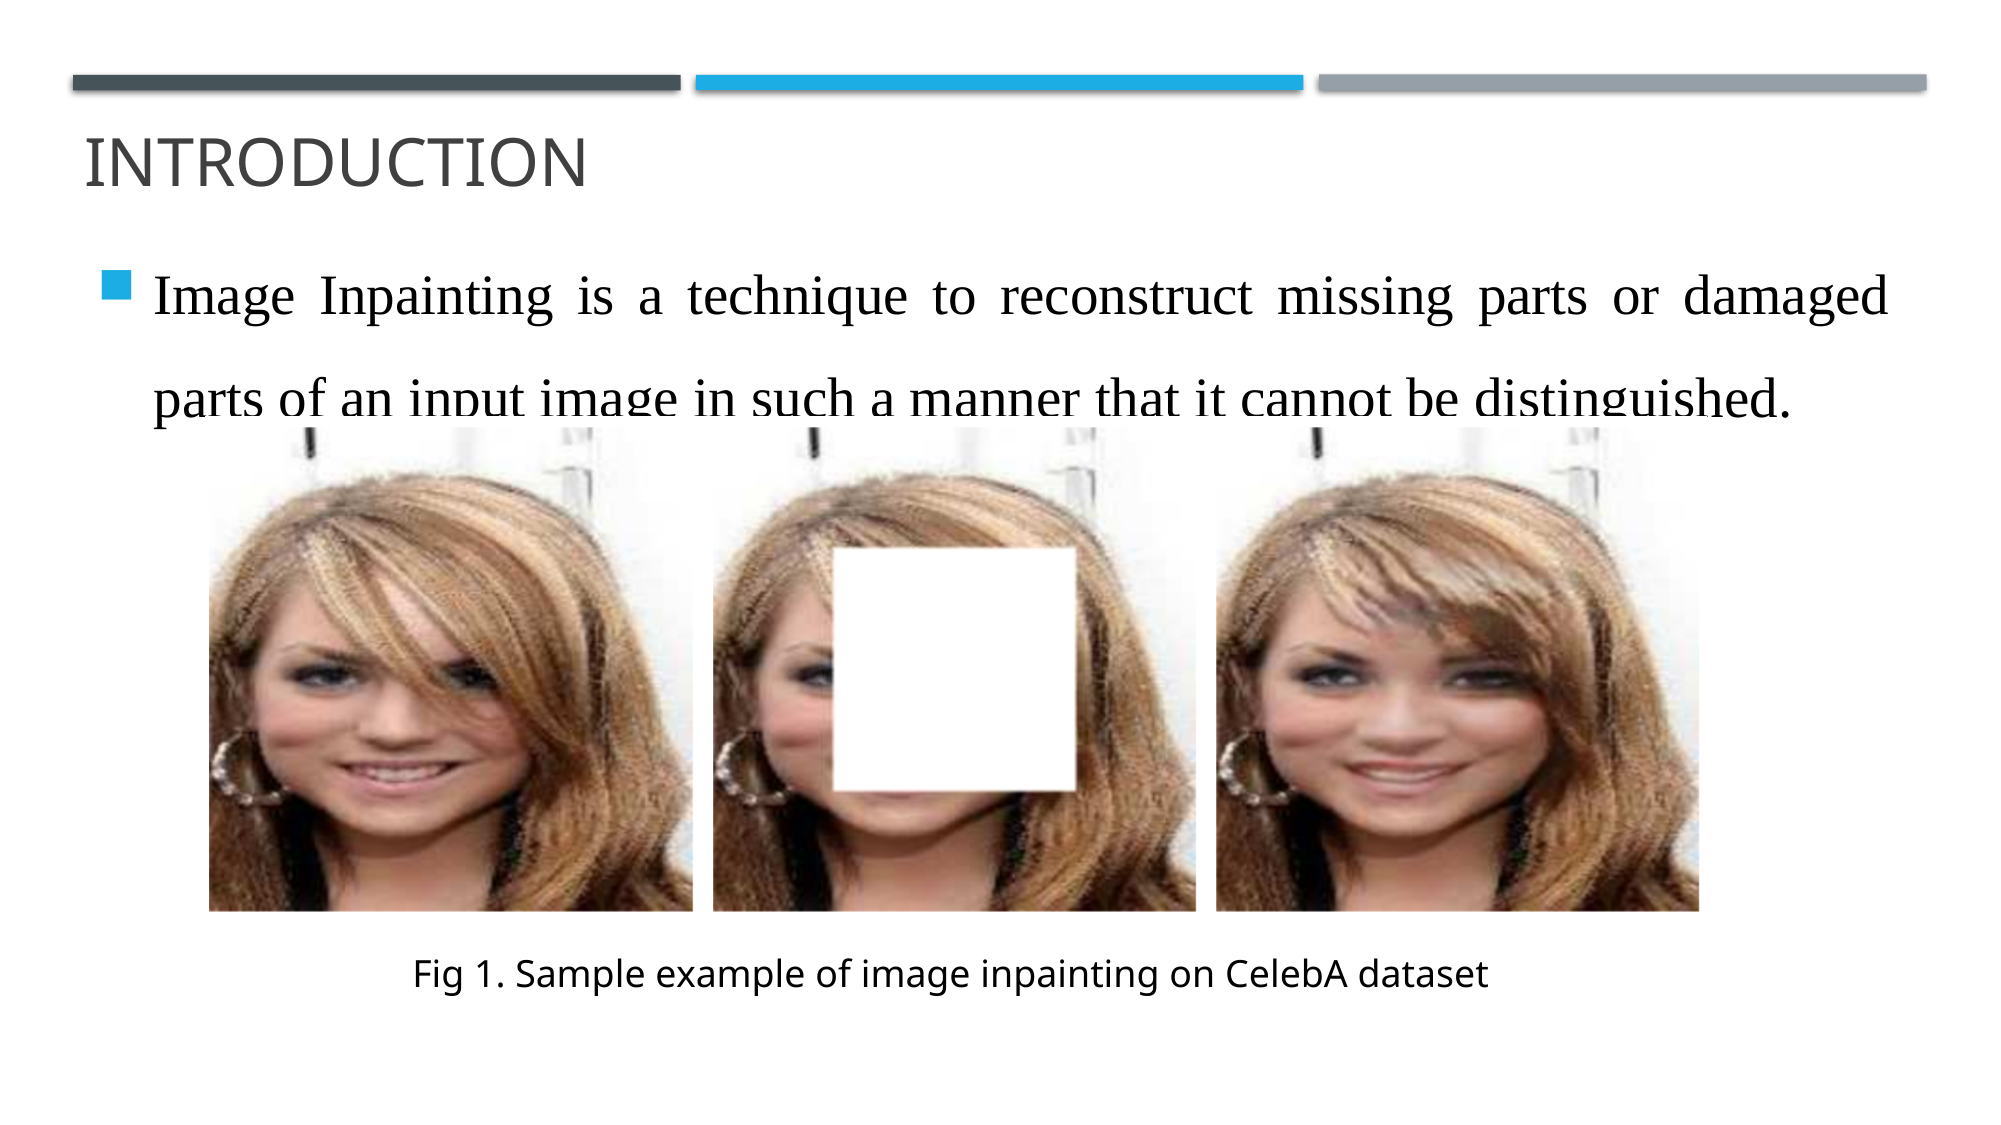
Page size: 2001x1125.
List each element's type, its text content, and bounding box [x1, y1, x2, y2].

text_box Fig 1. Sample example of image inpainting on CelebA dataset [397, 942, 1787, 1003]
picture [204, 416, 1708, 918]
title Introduction [69, 96, 1879, 208]
list Image Inpainting is a technique to reconstruct missing parts or damaged parts of an input image in such a manner that it cannot be distinguished. [81, 196, 1905, 973]
